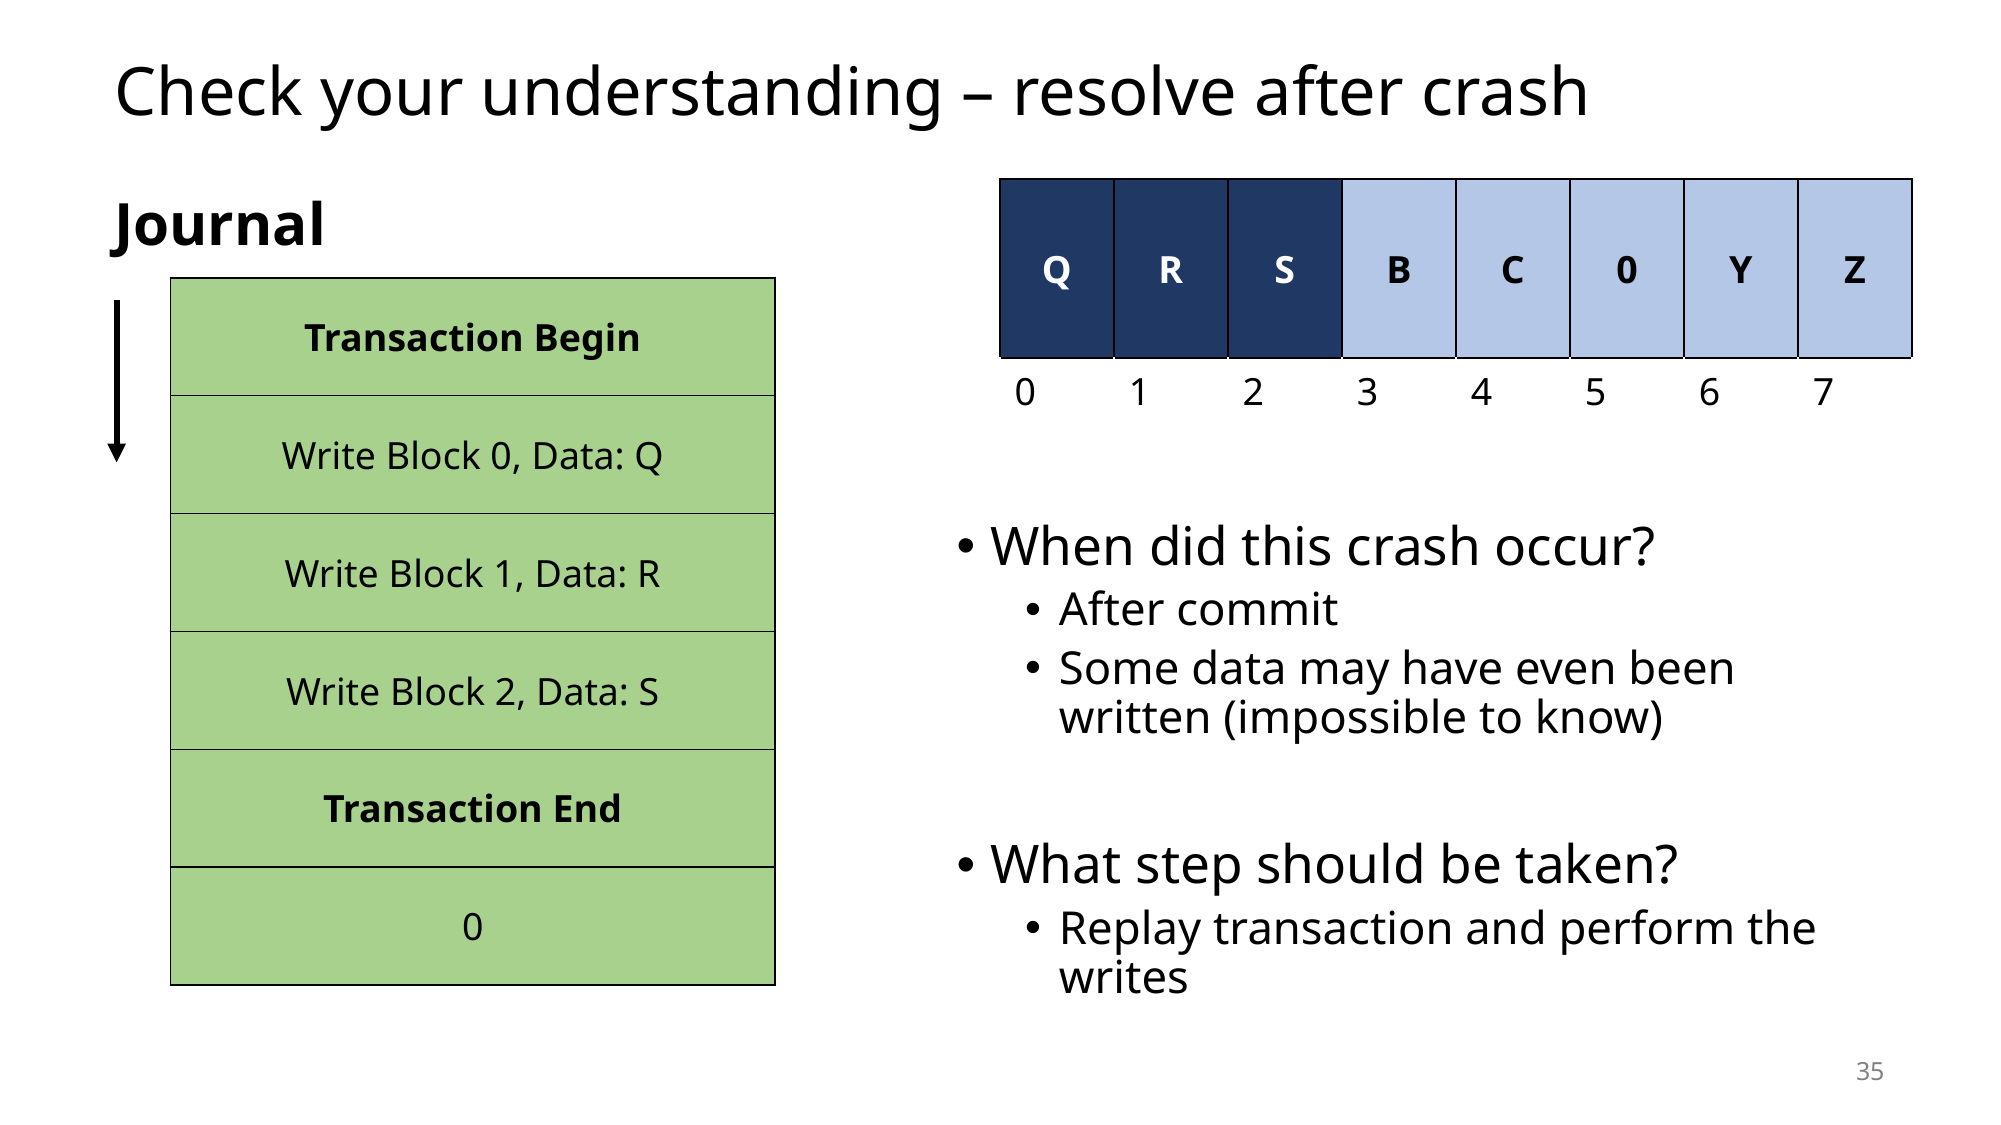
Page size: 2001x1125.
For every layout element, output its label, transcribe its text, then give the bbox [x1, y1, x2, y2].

slide_number 35 [1749, 1042, 1900, 1103]
table_cell 7 [1799, 359, 1911, 438]
table_header Q [1001, 180, 1113, 357]
title Check your understanding – resolve after crash [99, 37, 1900, 150]
table_cell Write Block 2, Data: S [171, 632, 774, 749]
table_cell 3 [1343, 359, 1455, 438]
table_cell 0 [1001, 359, 1113, 438]
table_cell 1 [1115, 359, 1227, 438]
table_cell 6 [1685, 359, 1797, 438]
table_header B [1343, 180, 1455, 357]
table_cell Transaction End [171, 750, 774, 866]
table_header 0 [1571, 180, 1683, 357]
table_cell Write Block 1, Data: R [171, 514, 774, 631]
table_header Transaction Begin [171, 279, 774, 395]
list Journal [99, 187, 963, 1013]
table_cell Write Block 0, Data: Q [171, 396, 774, 513]
table_cell 5 [1571, 359, 1683, 438]
table_cell 4 [1457, 359, 1569, 438]
table_header S [1229, 180, 1341, 357]
table_cell 0 [171, 868, 774, 984]
table_header R [1115, 180, 1227, 357]
table_header C [1457, 180, 1569, 357]
table_cell 2 [1229, 359, 1341, 438]
list When did this crash occur? After commit Some data may have even been written (impossible to know) What step should be taken? Replay transaction and perform the writes [941, 512, 1901, 1013]
table_header Y [1685, 180, 1797, 357]
table_header Z [1799, 180, 1911, 357]
